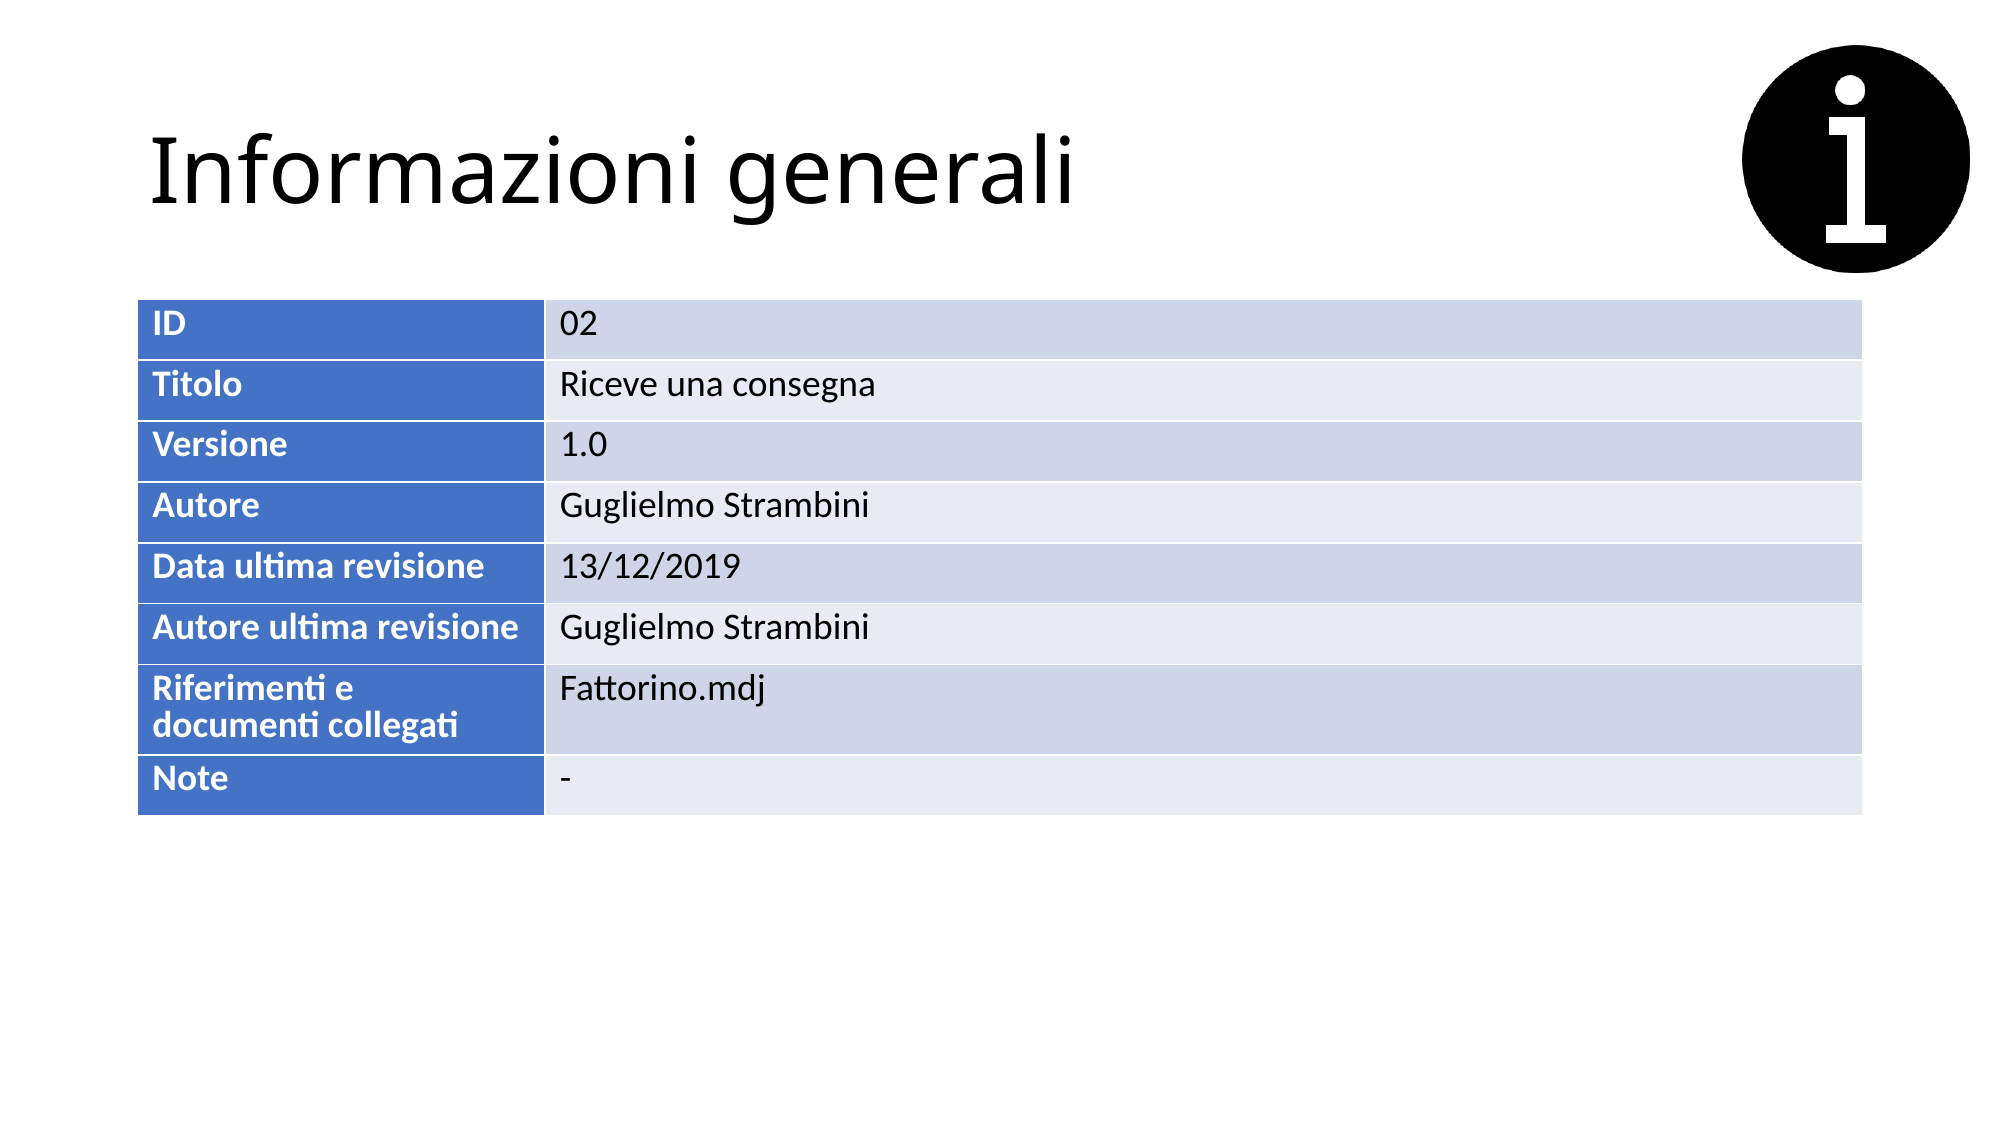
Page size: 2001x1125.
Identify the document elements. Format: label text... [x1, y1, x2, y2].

table_cell Versione [138, 422, 544, 481]
table_header ID [138, 300, 544, 359]
table_cell 13/12/2019 [546, 544, 1862, 603]
table_cell Data ultima revisione [138, 544, 544, 603]
table_cell Riceve una consegna [546, 361, 1862, 420]
table_cell Autore [138, 483, 544, 542]
table_cell Guglielmo Strambini [546, 604, 1862, 664]
title Informazioni generali [134, 64, 1712, 283]
table_cell Riferimenti e documenti collegati [138, 665, 544, 754]
table_cell 1.0 [546, 422, 1862, 481]
table_cell Note [138, 756, 544, 815]
table_cell Autore ultima revisione [138, 604, 544, 664]
picture [1712, 15, 2000, 303]
table_cell Guglielmo Strambini [546, 483, 1862, 542]
table_cell Fattorino.mdj [546, 665, 1862, 754]
table_cell - [546, 756, 1862, 815]
table_cell Titolo [138, 361, 544, 420]
table_header 02 [546, 300, 1862, 359]
